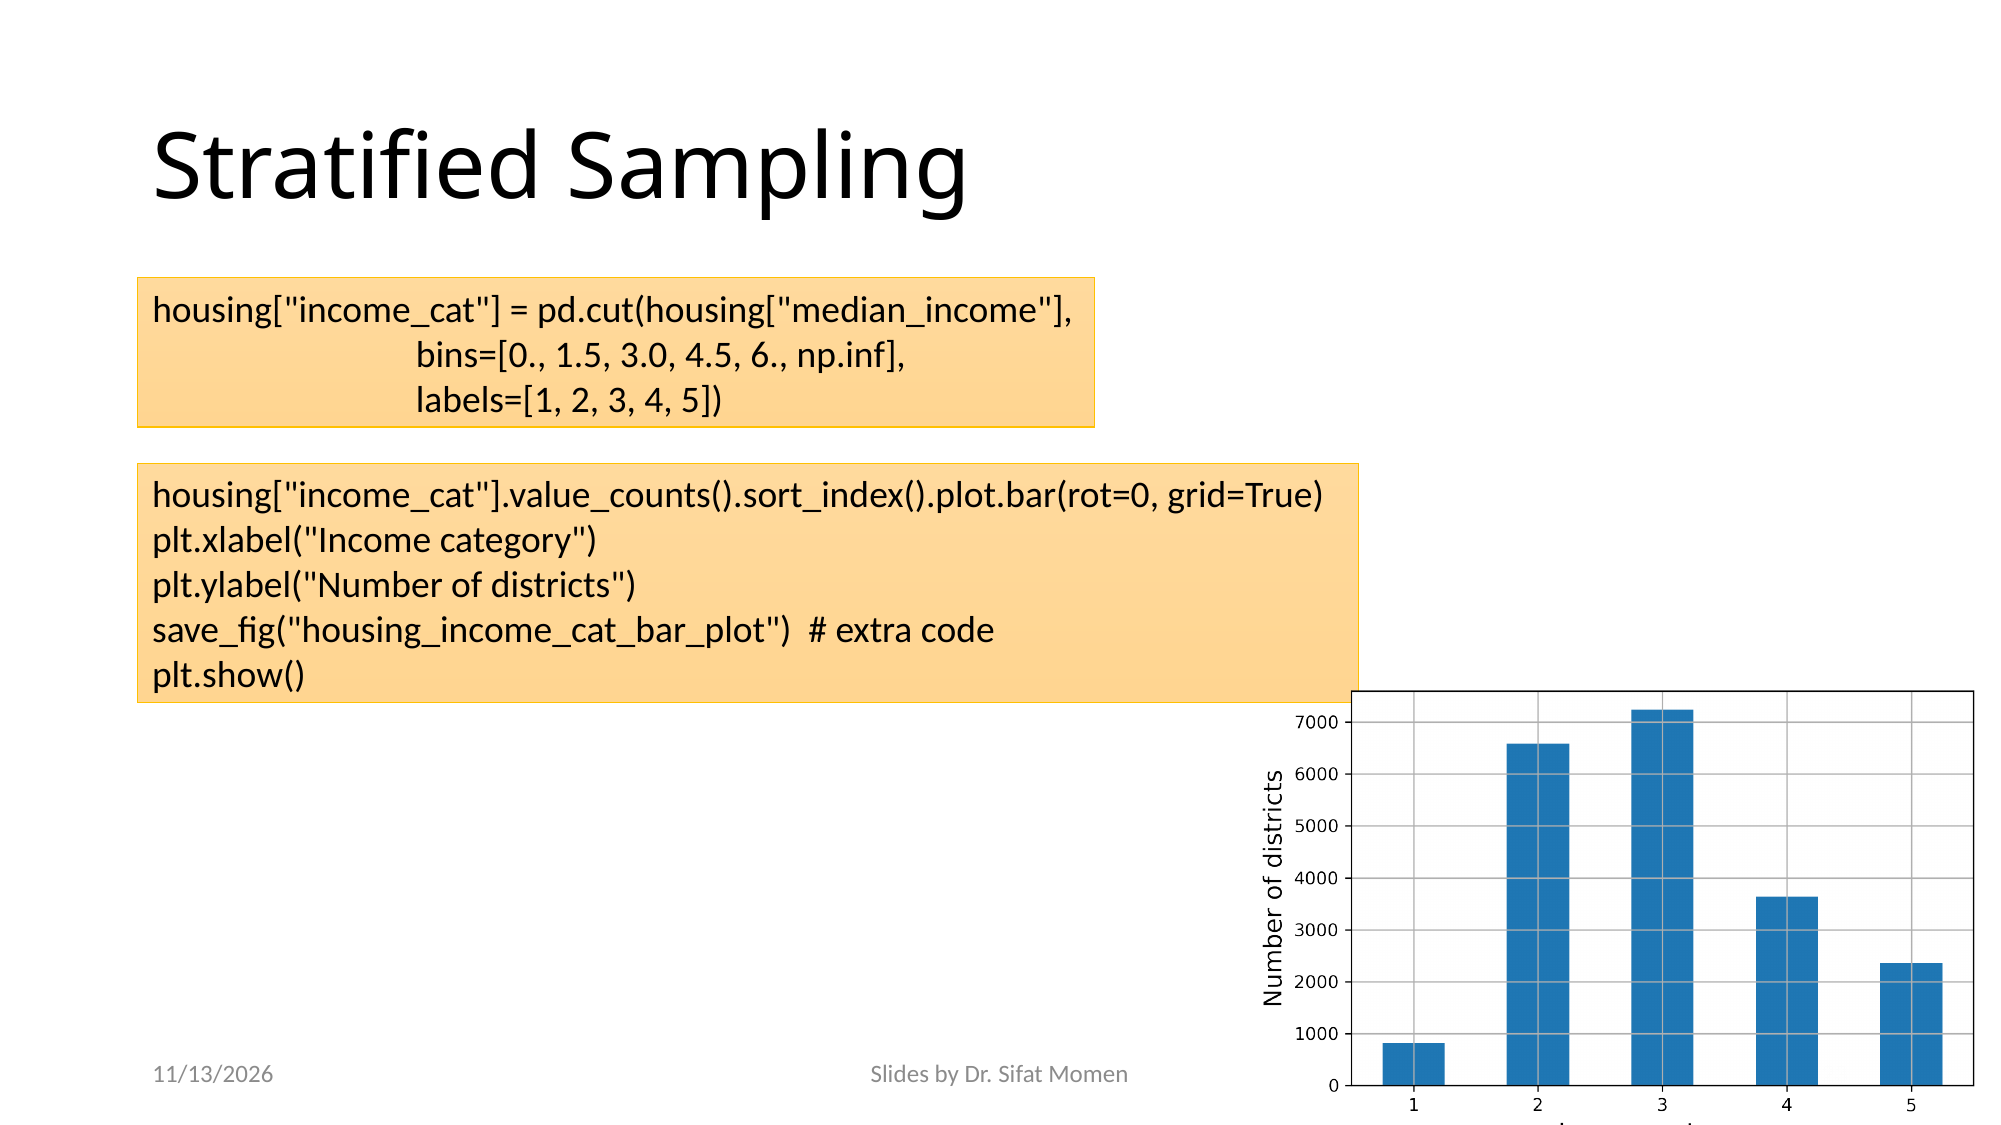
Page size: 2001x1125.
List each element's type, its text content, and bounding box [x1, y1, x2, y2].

footer Slides by Dr. Sifat Momen [662, 1042, 1235, 1103]
title Stratified Sampling [137, 59, 1863, 278]
text_box housing["income_cat"].value_counts().sort_index().plot.bar(rot=0, grid=True) plt.xlabel("Income category") plt.ylabel("Number of districts") save_fig("housing_income_cat_bar_plot") # extra code plt.show() [137, 463, 1359, 703]
picture [1235, 664, 2000, 1125]
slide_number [137, 1042, 588, 1103]
text_box housing["income_cat"] = pd.cut(housing["median_income"], bins=[0., 1.5, 3.0, 4.5, 6., np.inf], labels=[1, 2, 3, 4, 5]) [137, 277, 1095, 428]
